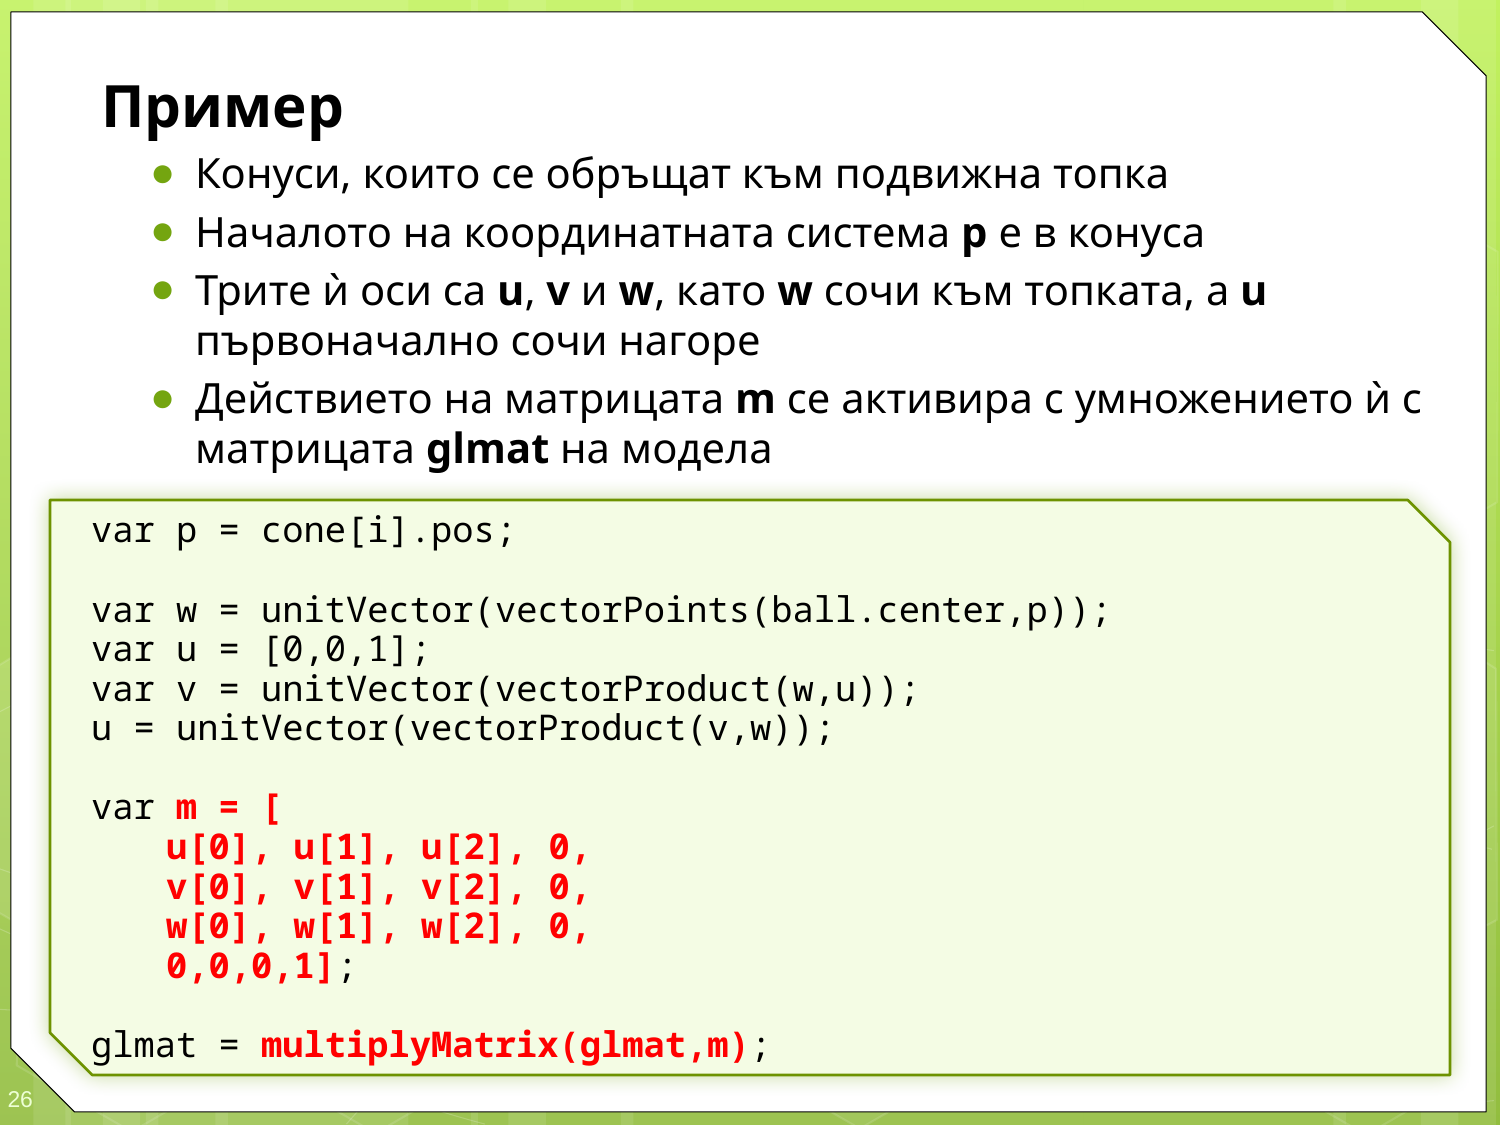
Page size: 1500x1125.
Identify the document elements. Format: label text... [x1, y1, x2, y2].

list Пример Конуси, които се обръщат към подвижна топка Началото на координатната система p е в конуса Трите ѝ оси са u, v и w, като w сочи към топката, а u първоначално сочи нагоре Действието на матрицата m се активира с умножението ѝ с матрицата glmat на модела [75, 61, 1488, 1113]
text_box var p = cone[i].pos; var w = unitVector(vectorPoints(ball.center,p)); var u = [0,0,1]; var v = unitVector(vectorProduct(w,u)); u = unitVector(vectorProduct(v,w)); var m = [ u[0], u[1], u[2], 0, v[0], v[1], v[2], 0, w[0], w[1], w[2], 0, 0,0,0,1]; glmat = multiplyMatrix(glmat,m); [48, 498, 1452, 1077]
